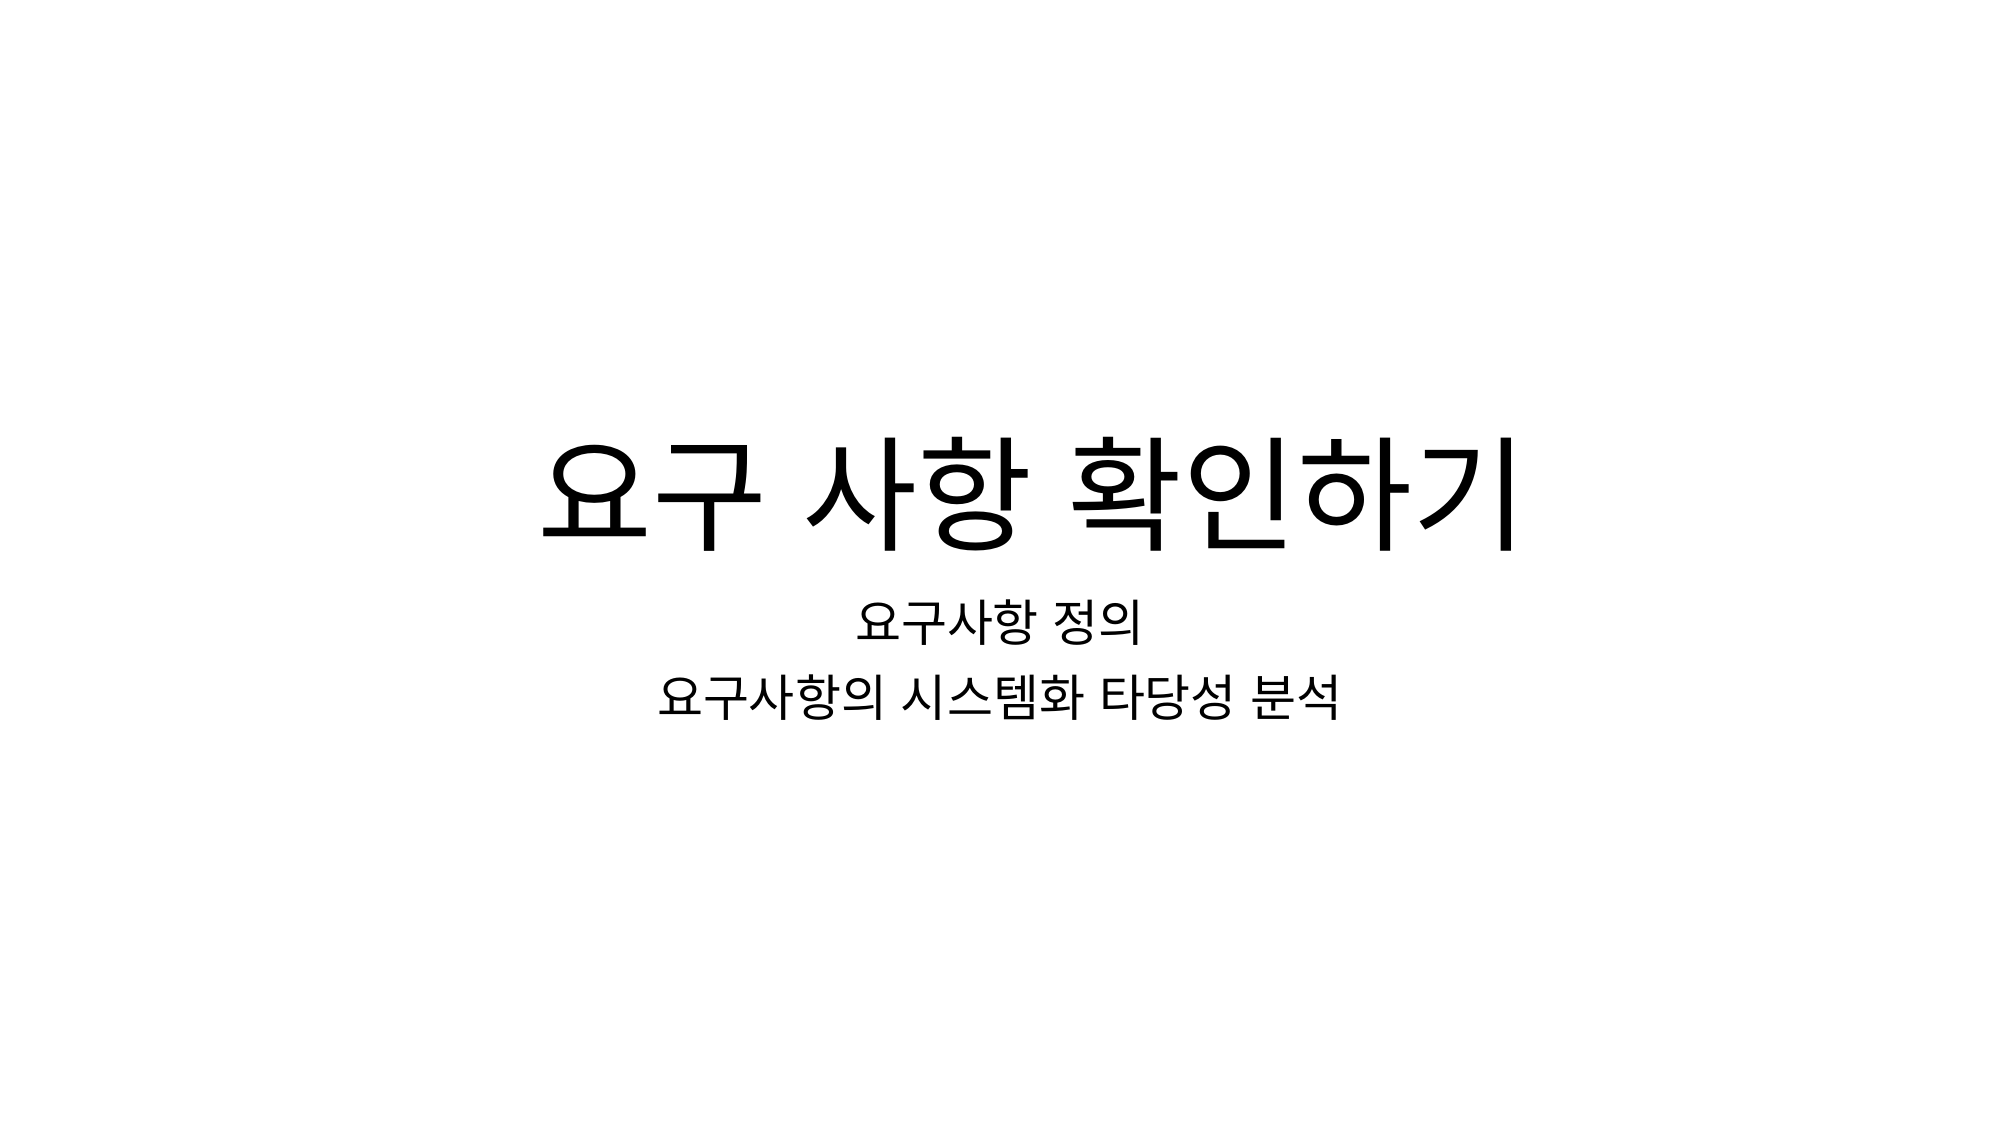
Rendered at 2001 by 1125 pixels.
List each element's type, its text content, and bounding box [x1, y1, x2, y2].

subtitle 요구사항 정의 요구사항의 시스템화 타당성 분석 [249, 590, 1750, 863]
title 요구 사항 확인하기 [249, 184, 1750, 576]
